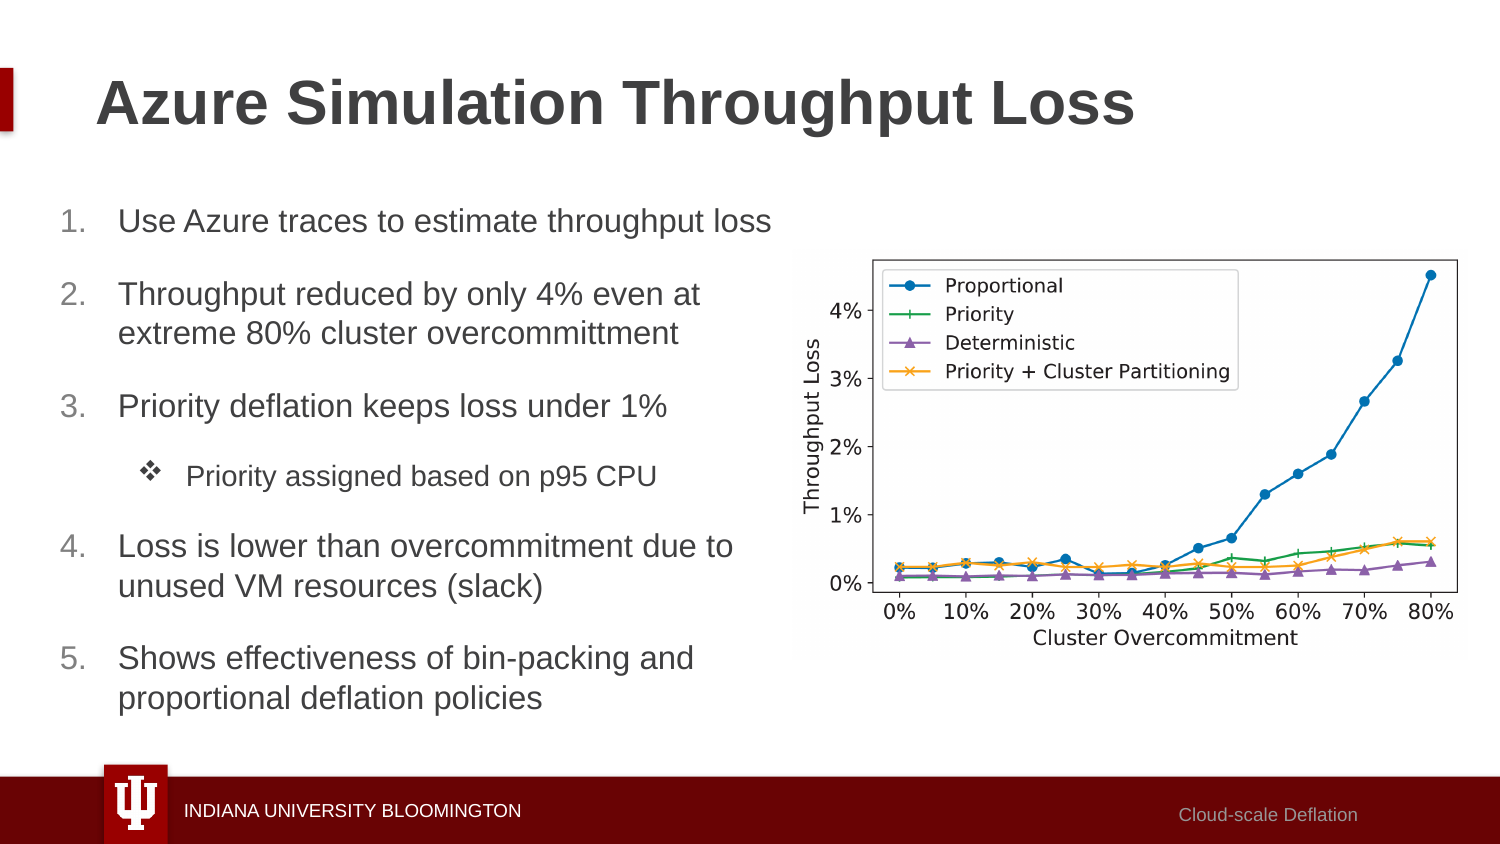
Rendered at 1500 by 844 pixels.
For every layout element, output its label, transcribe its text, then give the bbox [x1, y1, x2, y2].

title Azure Simulation Throughput Loss [80, 42, 1394, 158]
text_box Use Azure traces to estimate throughput loss Throughput reduced by only 4% even at extreme 80% cluster overcommittment Priority deflation keeps loss under 1% Priority assigned based on p95 CPU Loss is lower than overcommitment due to unused VM resources (slack) Shows effectiveness of bin-packing and proportional deflation policies [44, 192, 793, 755]
picture [792, 249, 1469, 660]
